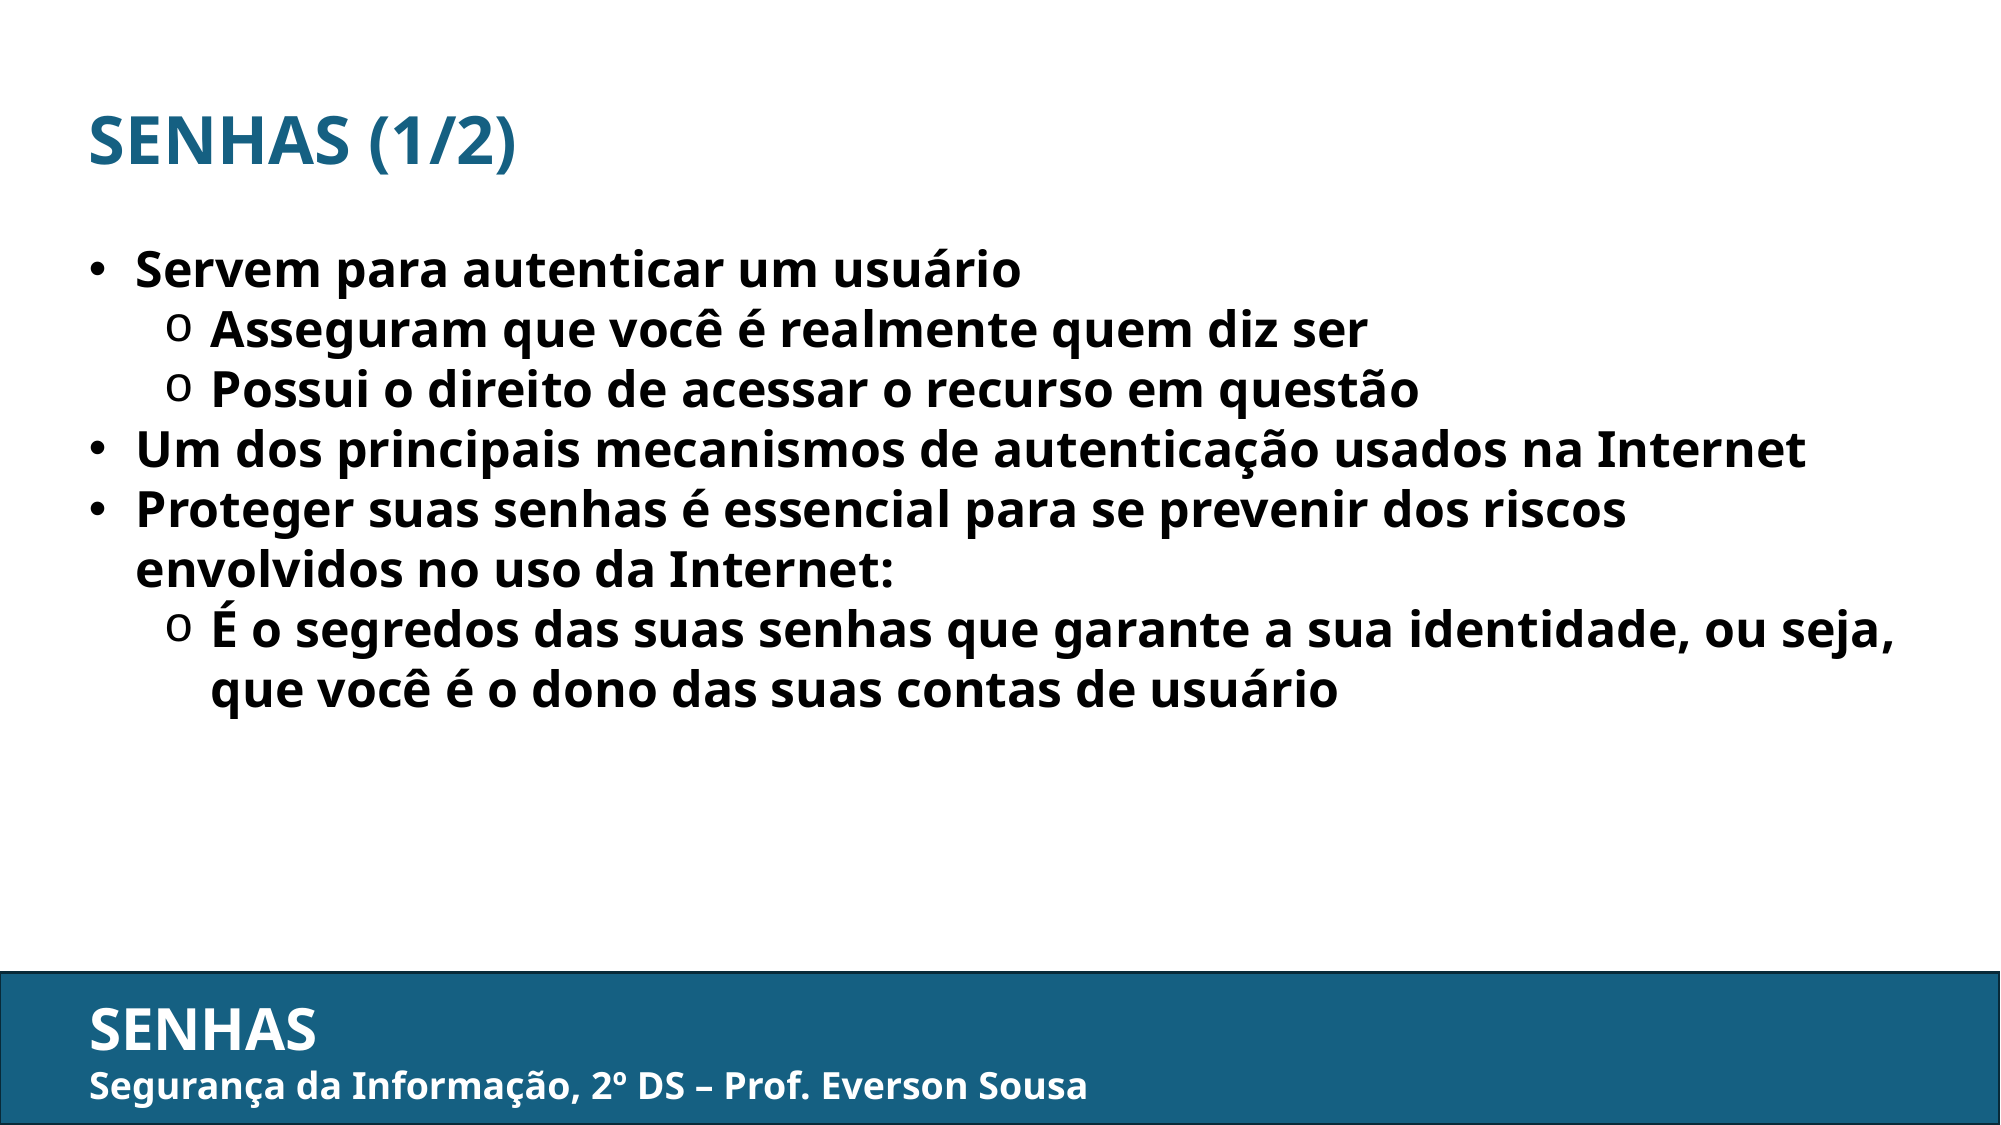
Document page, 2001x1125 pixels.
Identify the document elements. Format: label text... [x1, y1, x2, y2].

text_box SENHAS Segurança da Informação, 2º DS – Prof. Everson Sousa [74, 984, 1135, 1115]
text_box SENHAS (1/2) Servem para autenticar um usuário Asseguram que você é realmente quem diz ser Possui o direito de acessar o recurso em questão Um dos principais mecanismos de autenticação usados na Internet Proteger suas senhas é essencial para se prevenir dos riscos envolvidos no uso da Internet: É o segredos das suas senhas que garante a sua identidade, ou seja, que você é o dono das suas contas de usuário [73, 90, 1916, 726]
text_box [0, 971, 2000, 1125]
